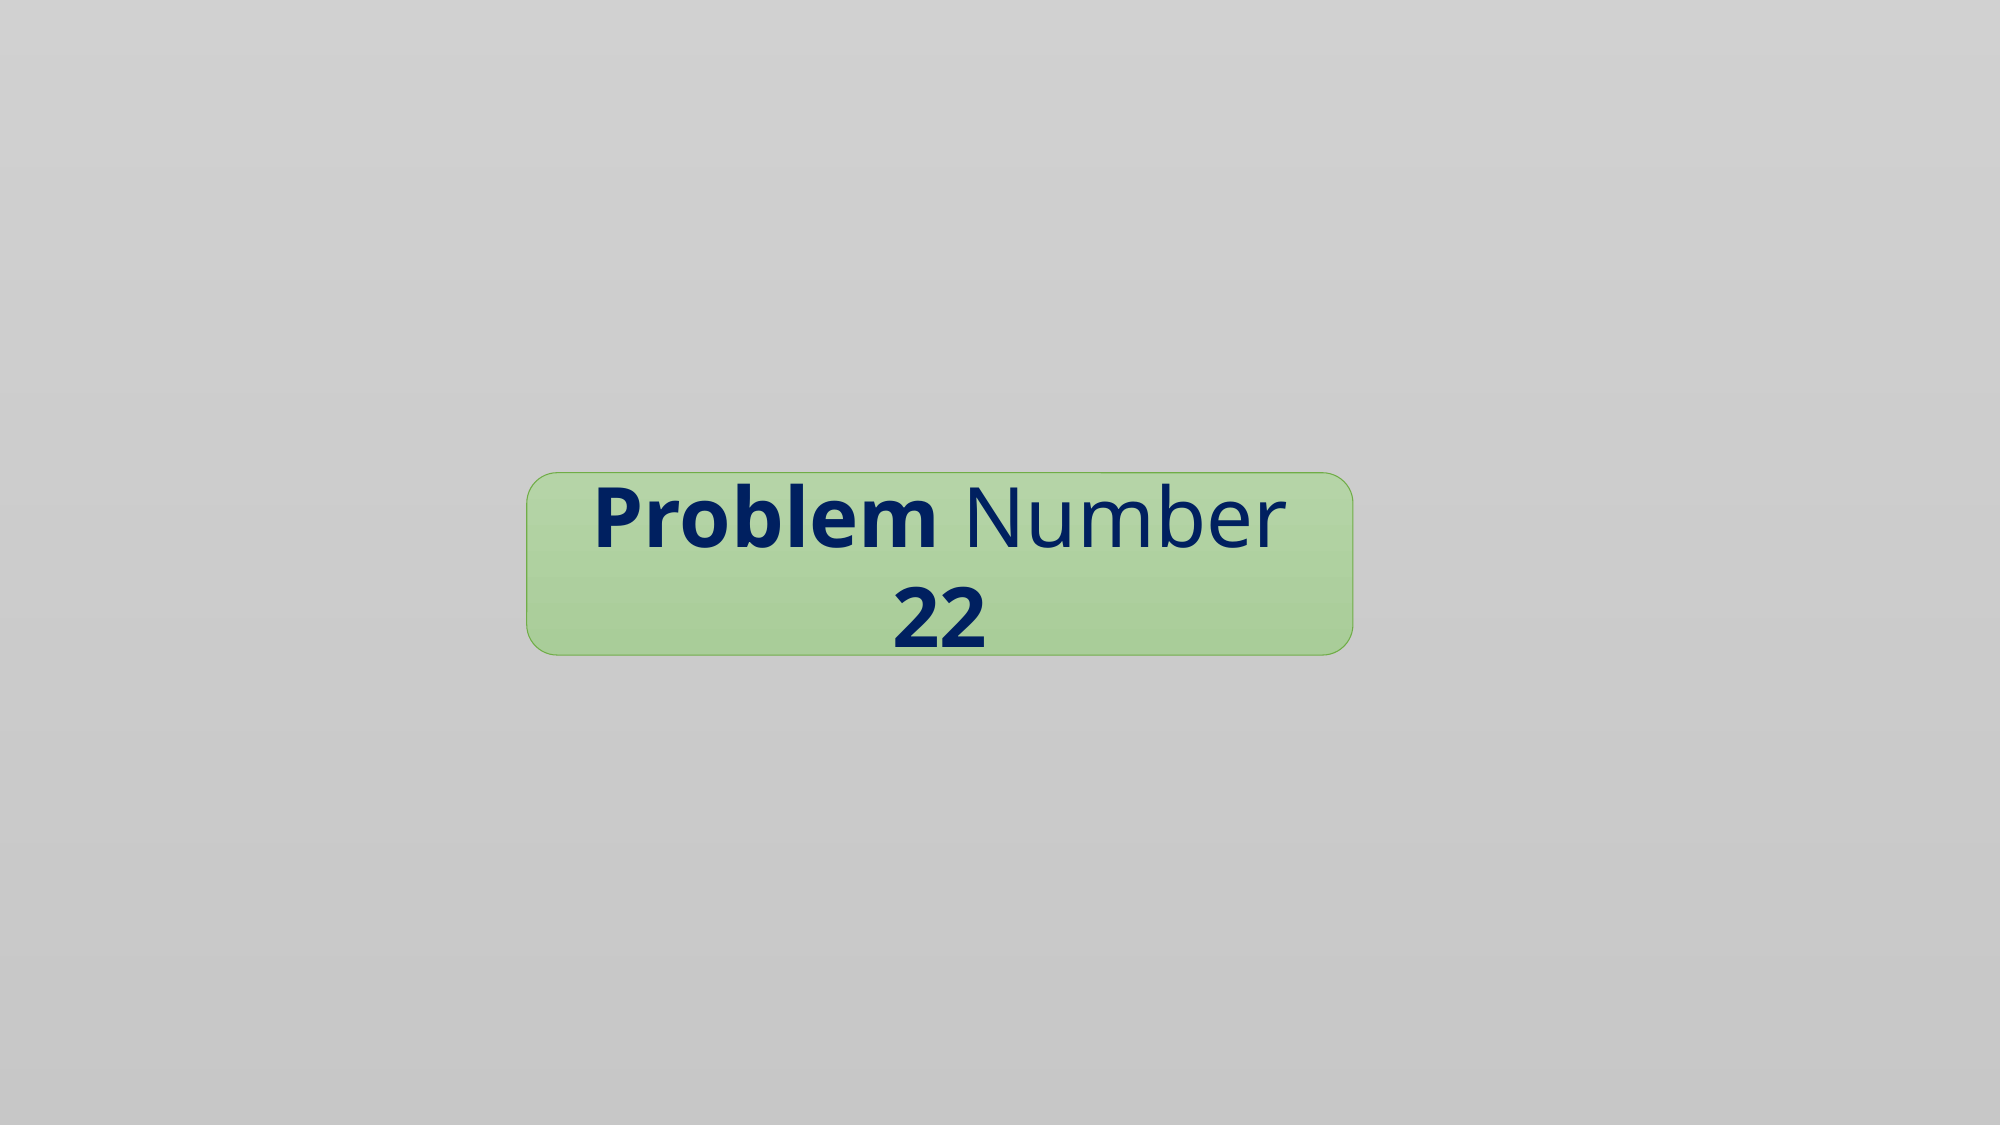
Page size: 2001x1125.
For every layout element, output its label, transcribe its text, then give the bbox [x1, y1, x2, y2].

text_box Problem Number 22 [526, 472, 1354, 656]
